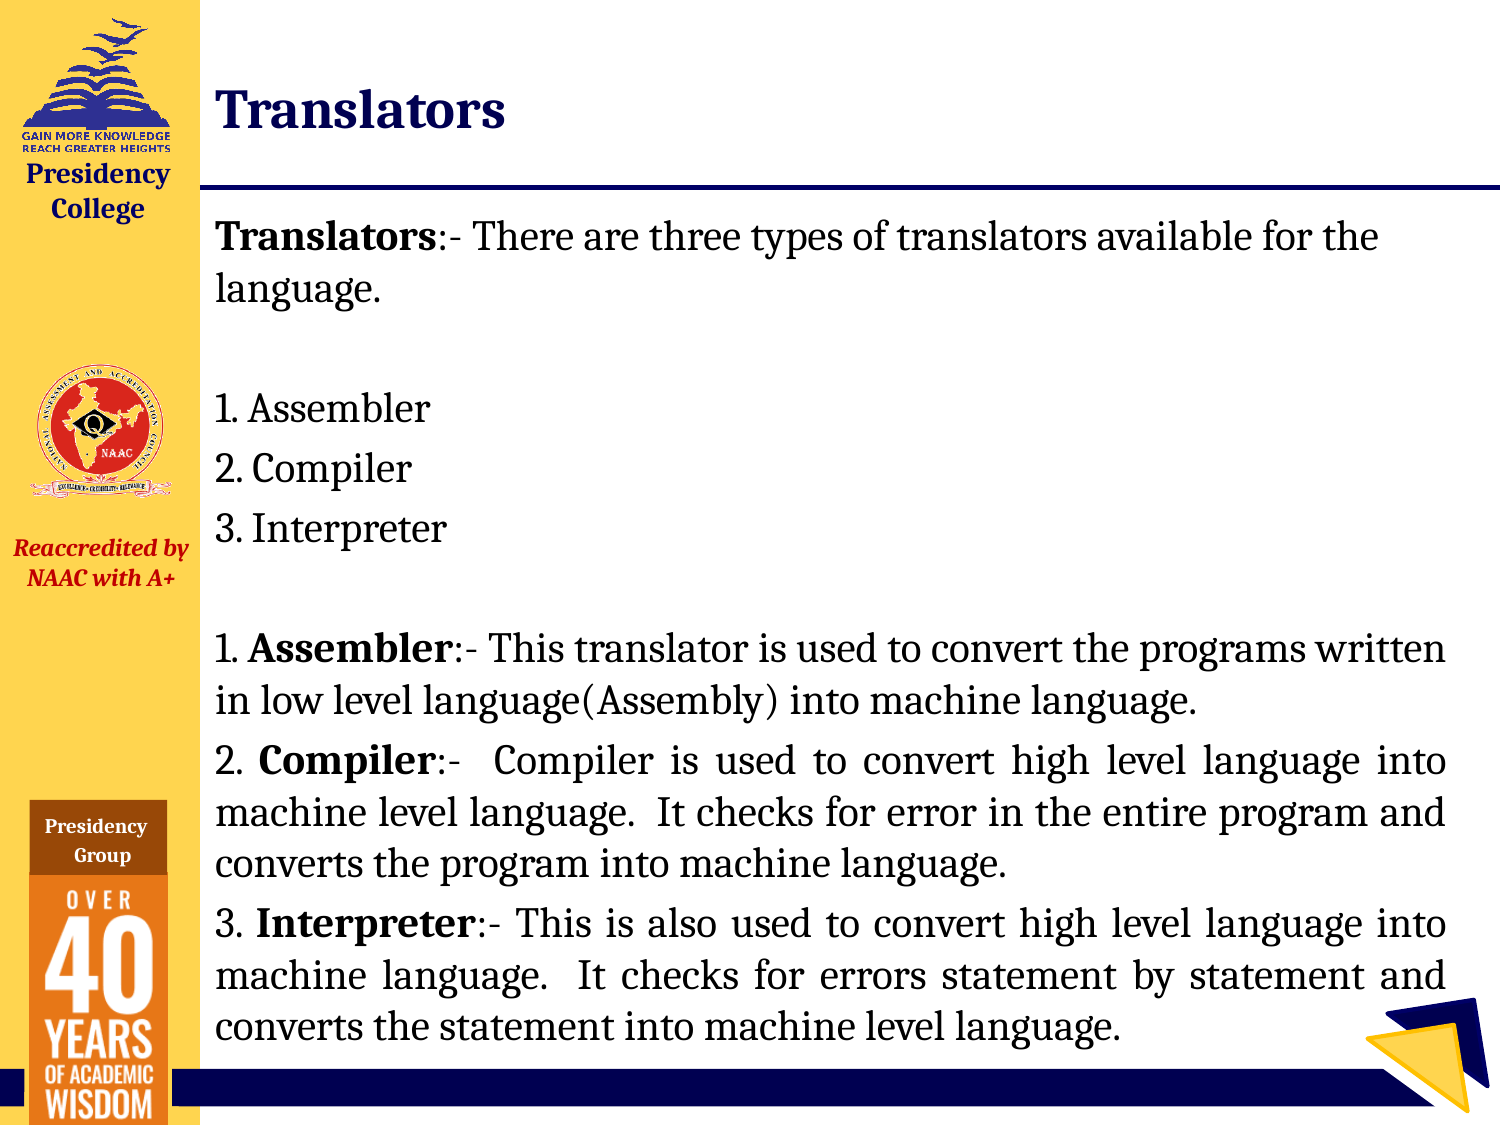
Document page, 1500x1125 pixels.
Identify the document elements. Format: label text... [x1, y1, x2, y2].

picture [24, 362, 179, 501]
picture [22, 18, 170, 152]
picture [29, 875, 168, 1125]
title Translators [200, 37, 1463, 175]
list Translators:- There are three types of translators available for the language. 1. Assembler 2. Compiler 3. Interpreter 1. Assembler:- This translator is used to convert the programs written in low level language(Assembly) into machine language. 2. Compiler:- Compiler is used to convert high level language into machine level language. It checks for error in the entire program and converts the program into machine language. 3. Interpreter:- This is also used to convert high level language into machine language. It checks for errors statement by statement and converts the statement into machine level language. [200, 200, 1463, 1063]
